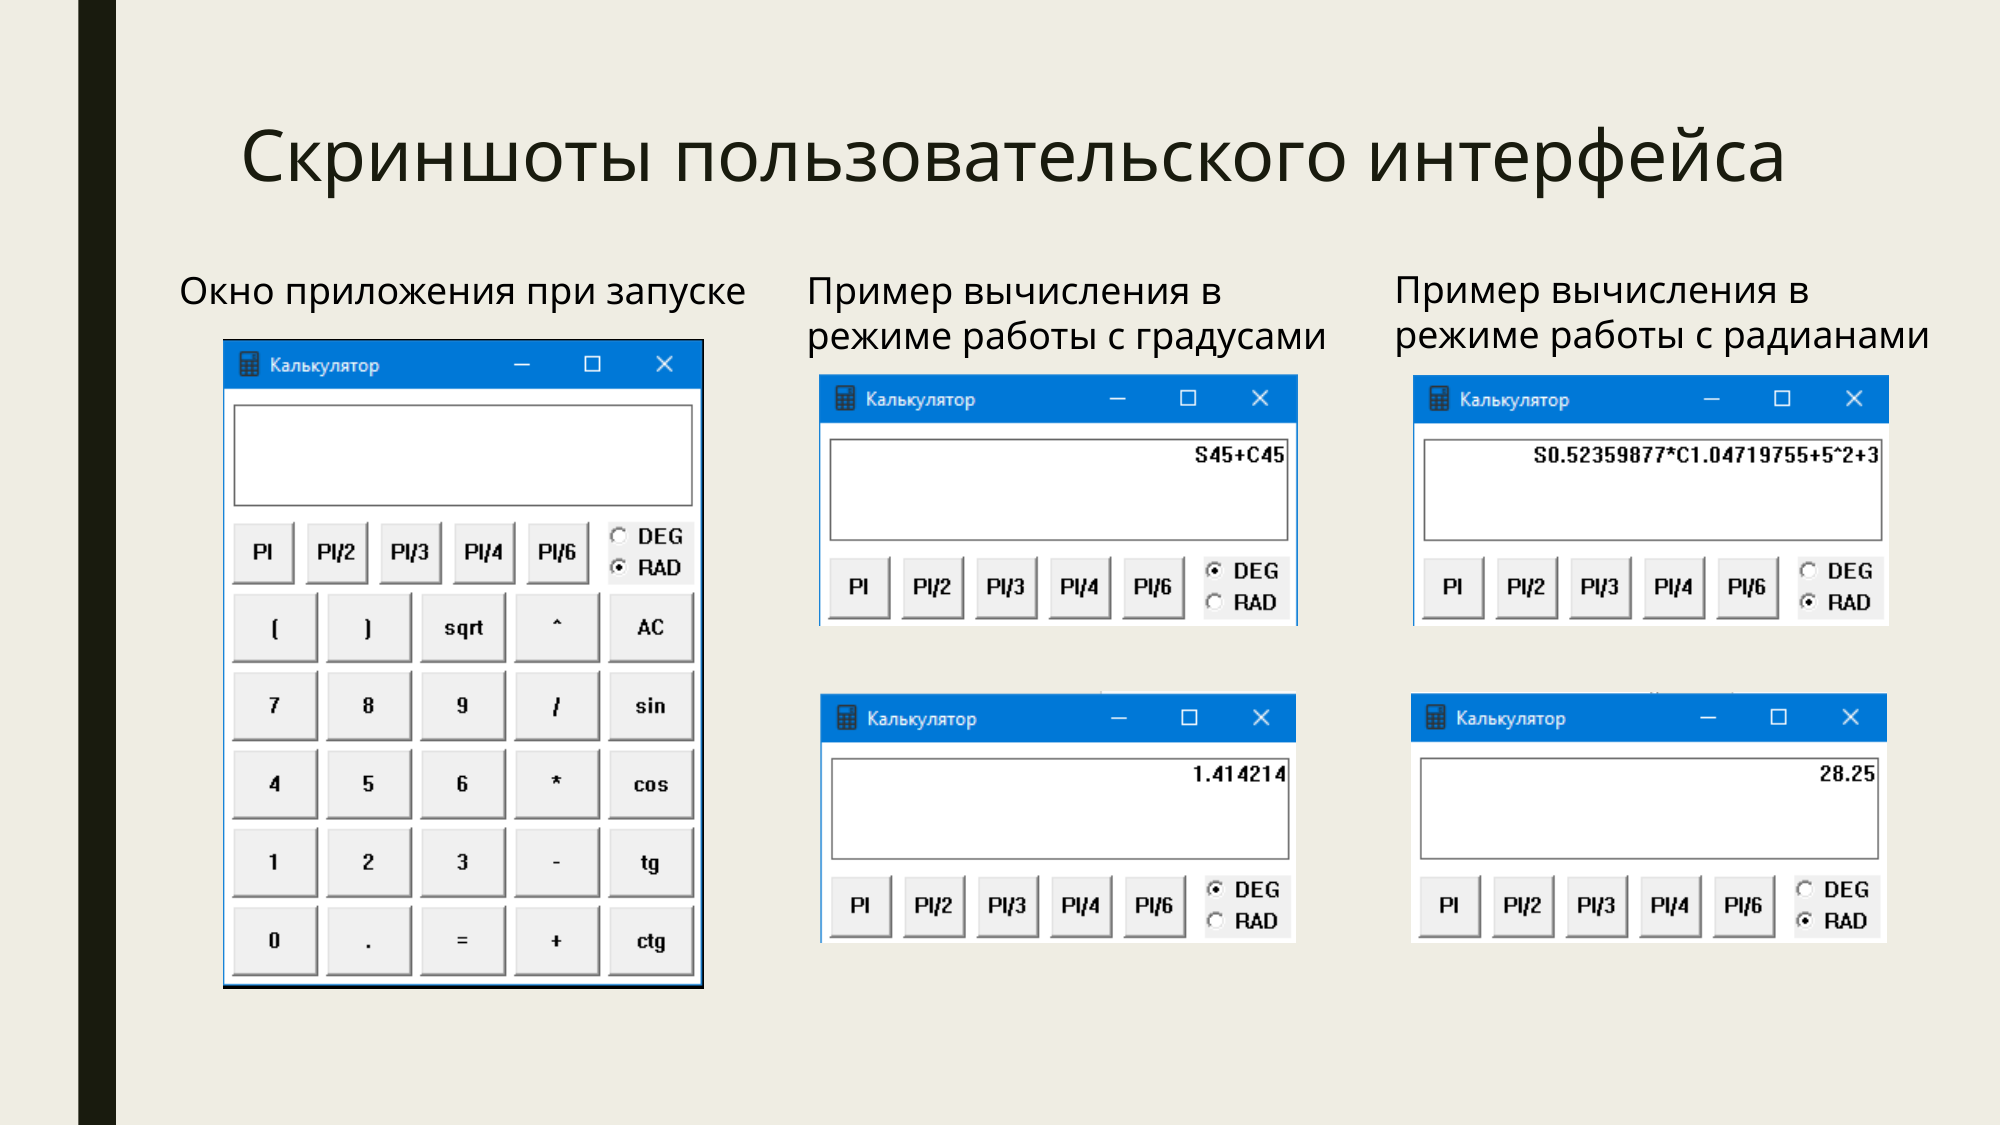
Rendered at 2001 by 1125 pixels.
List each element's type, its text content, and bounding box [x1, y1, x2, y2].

picture [1411, 692, 1887, 943]
title Скриншоты пользовательского интерфейса [225, 112, 1844, 255]
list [223, 339, 704, 989]
text_box Окно приложения при запуске [164, 259, 762, 320]
picture [819, 373, 1298, 626]
picture [1413, 375, 1889, 626]
text_box Пример вычисления в режиме работы с радианами [1379, 258, 1946, 364]
picture [819, 690, 1296, 943]
text_box Пример вычисления в режиме работы с градусами [791, 259, 1343, 365]
